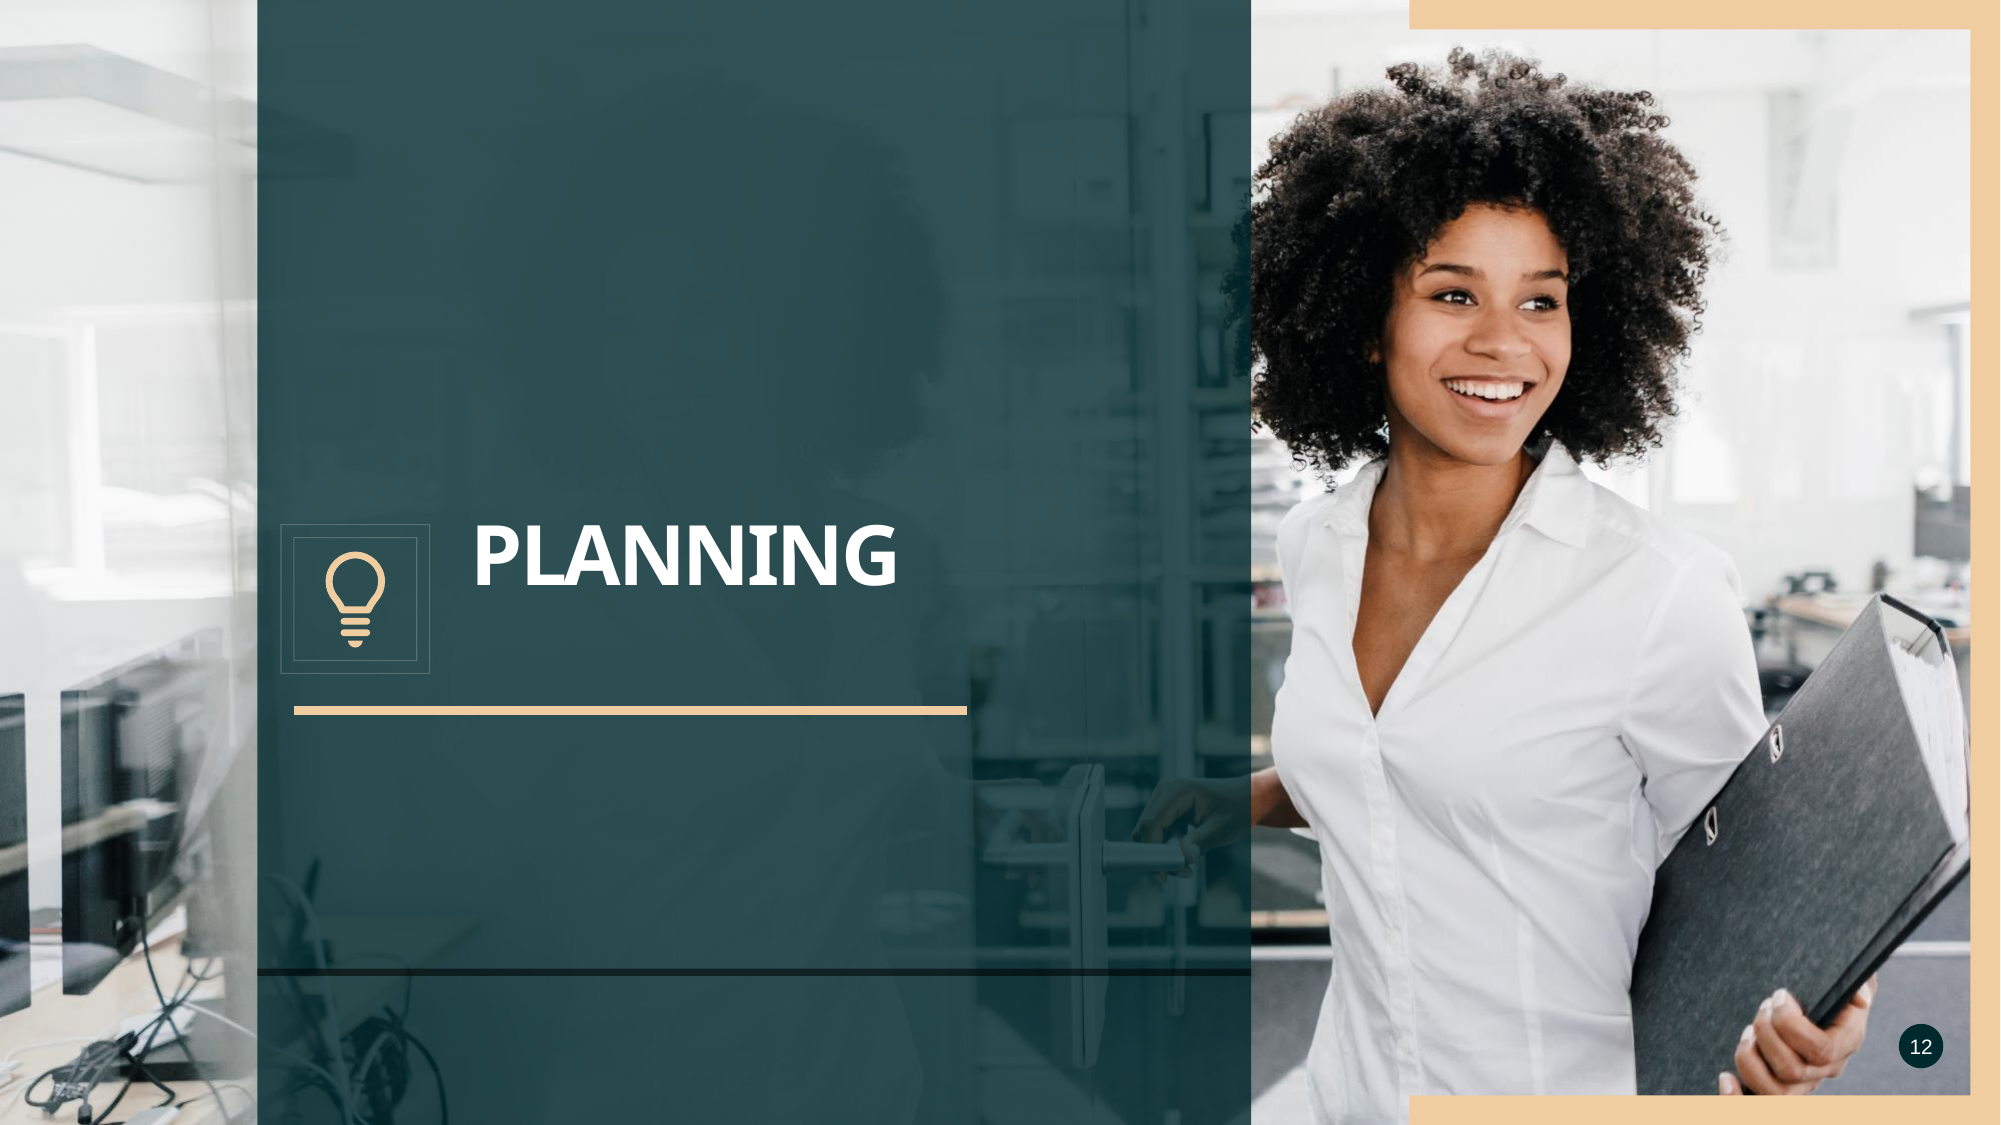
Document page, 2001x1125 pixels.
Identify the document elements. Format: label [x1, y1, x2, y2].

picture [0, 0, 1971, 1125]
text_box [280, 524, 430, 674]
